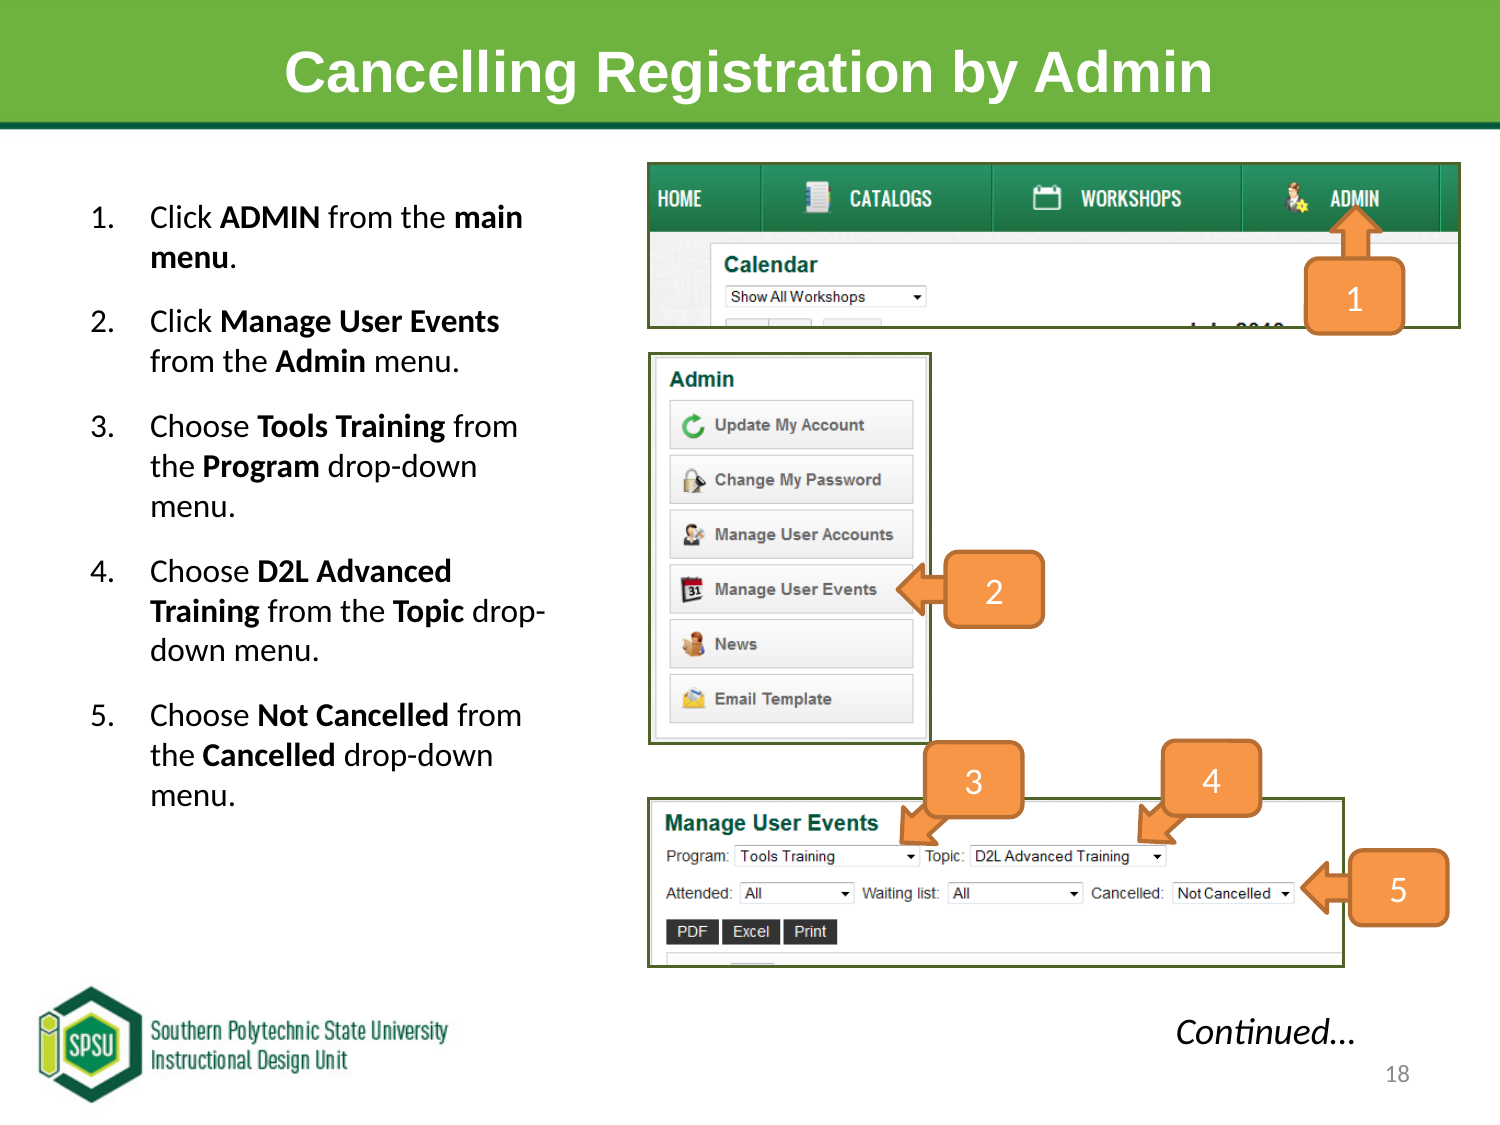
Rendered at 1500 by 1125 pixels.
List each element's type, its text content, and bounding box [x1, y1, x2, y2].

text_box 3 [922, 740, 1025, 798]
title Cancelling Registration by Admin [75, 0, 1425, 138]
text_box 2 [943, 549, 1046, 629]
text_box 5 [1347, 848, 1450, 928]
picture [0, 0, 1500, 1125]
text_box Continued… [1161, 999, 1371, 1060]
text_box 4 [1160, 738, 1263, 798]
slide_number 18 [1074, 1042, 1425, 1103]
text_box [934, 574, 943, 605]
list Click ADMIN from the main menu. Click Manage User Events from the Admin menu. Choose Tools Training from the Program drop-down menu. Choose D2L Advanced Training from the Topic drop-down menu. Choose Not Cancelled from the Cancelled drop-down menu. [75, 187, 575, 988]
